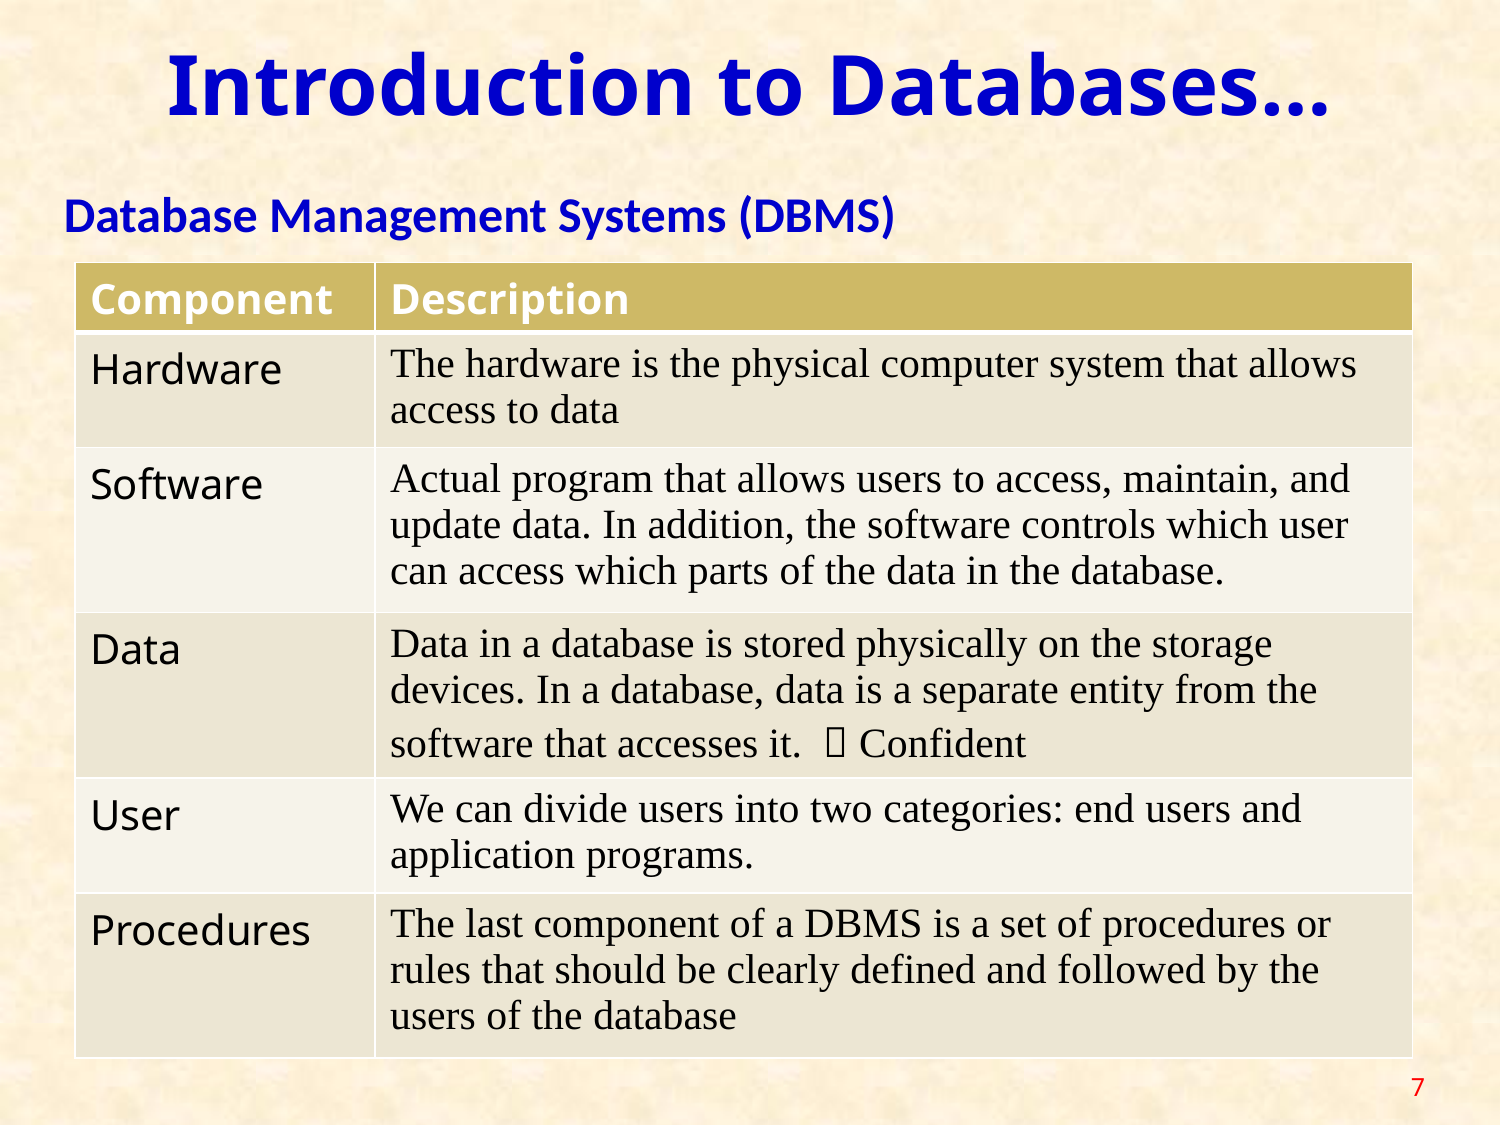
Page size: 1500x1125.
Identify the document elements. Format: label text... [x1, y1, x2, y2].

picture [0, 0, 1500, 1125]
slide_number 7 [1299, 1052, 1425, 1113]
table_cell Actual program that allows users to access, maintain, and update data. In addition, the software controls which user can access which parts of the data in the database. [376, 448, 1412, 612]
text_box Database Management Systems (DBMS) [49, 174, 912, 250]
table_cell The last component of a DBMS is a set of procedures or rules that should be clearly defined and followed by the users of the database [376, 894, 1412, 1057]
table_cell We can divide users into two categories: end users and application programs. [376, 779, 1412, 892]
table_cell Data in a database is stored physically on the storage devices. In a database, data is a separate entity from the software that accesses it.  Confident [376, 613, 1412, 777]
text_box Introduction to Databases… [74, 24, 1425, 130]
table_cell Data [76, 613, 374, 777]
table_cell Hardware [76, 335, 374, 447]
table_cell Software [76, 448, 374, 612]
table_cell The hardware is the physical computer system that allows access to data [376, 335, 1412, 447]
table_cell User [76, 779, 374, 892]
table_cell Procedures [76, 894, 374, 1057]
table_header Component [76, 263, 374, 330]
table_header Description [376, 263, 1412, 330]
